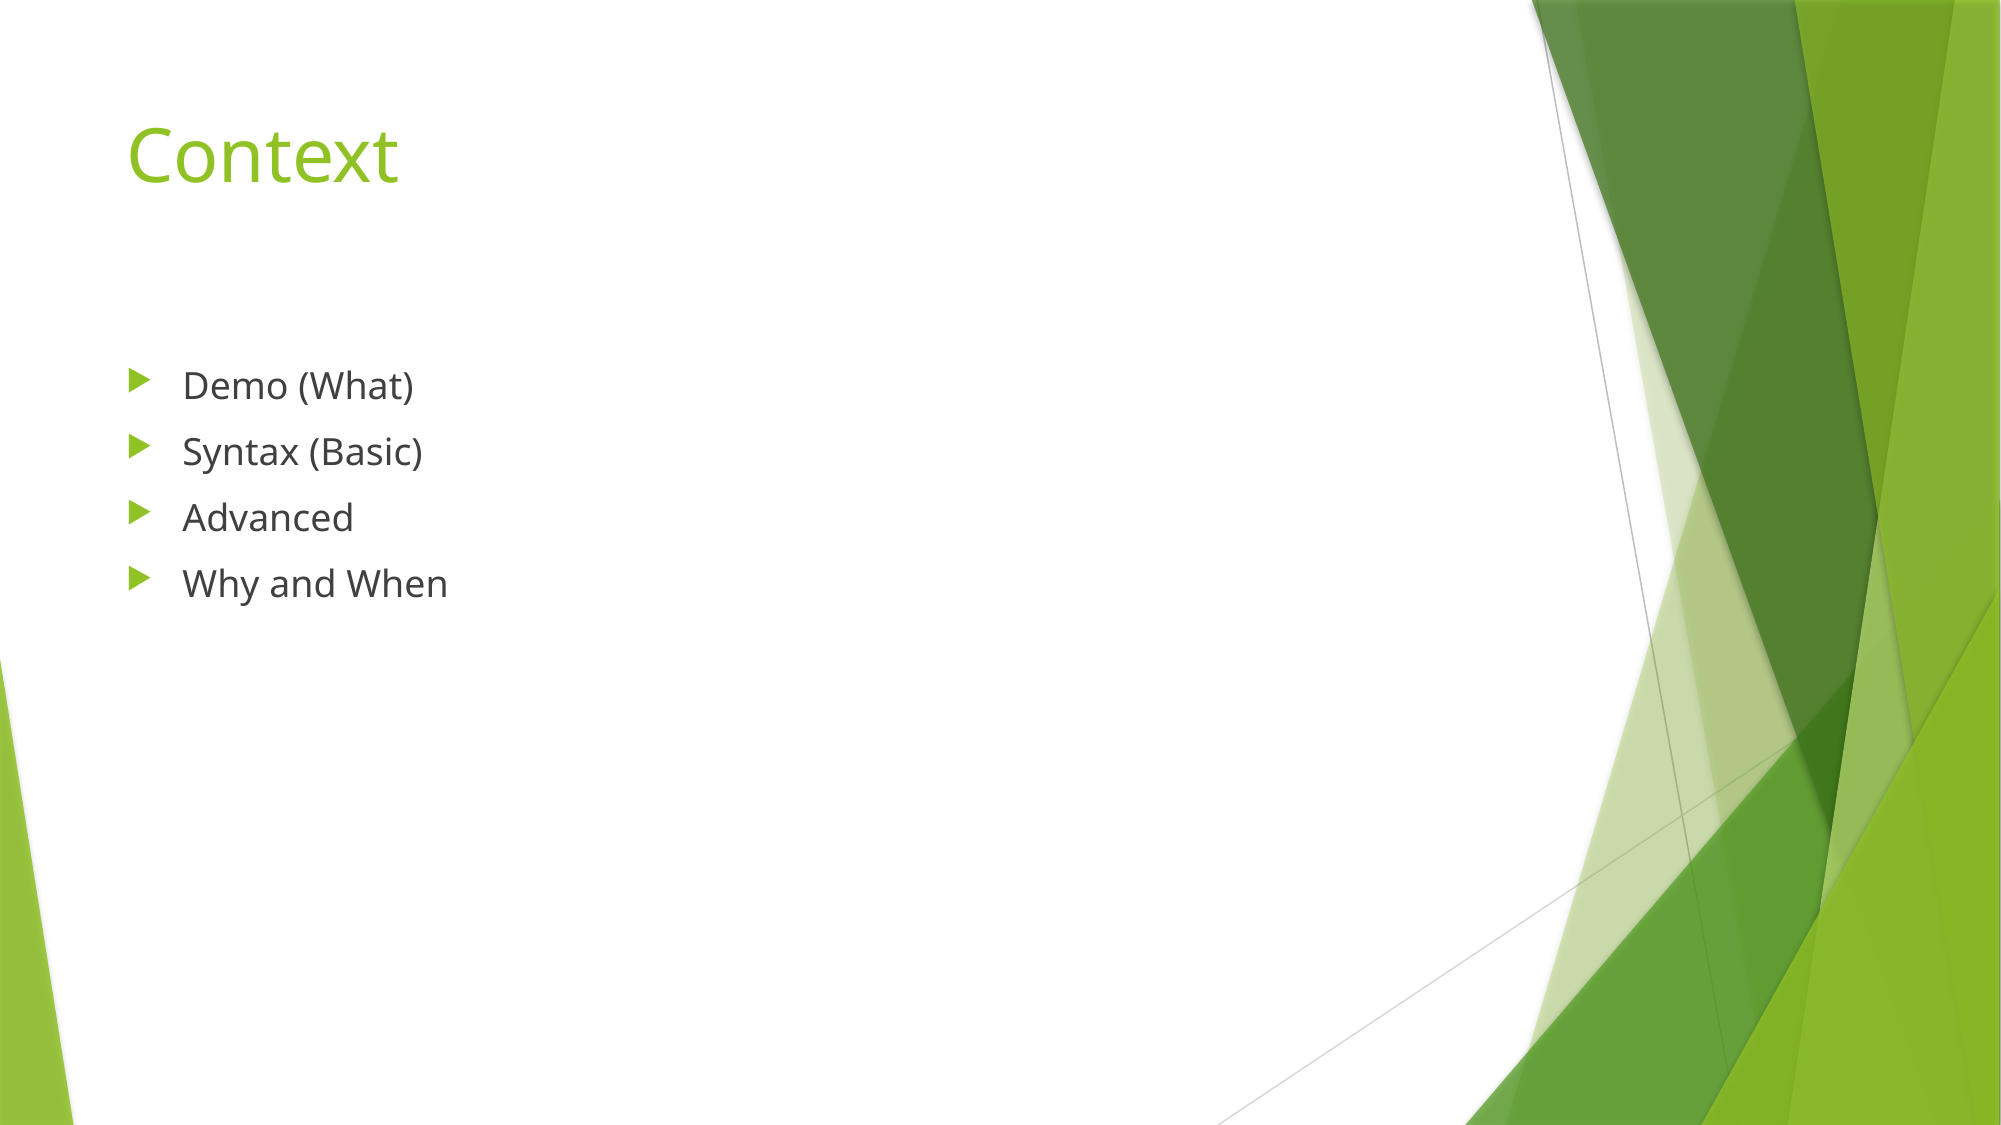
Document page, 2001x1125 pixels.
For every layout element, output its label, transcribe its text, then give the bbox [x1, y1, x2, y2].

list Demo (What) Syntax (Basic) Advanced Why and When [111, 354, 1522, 992]
title Context [111, 99, 1522, 317]
